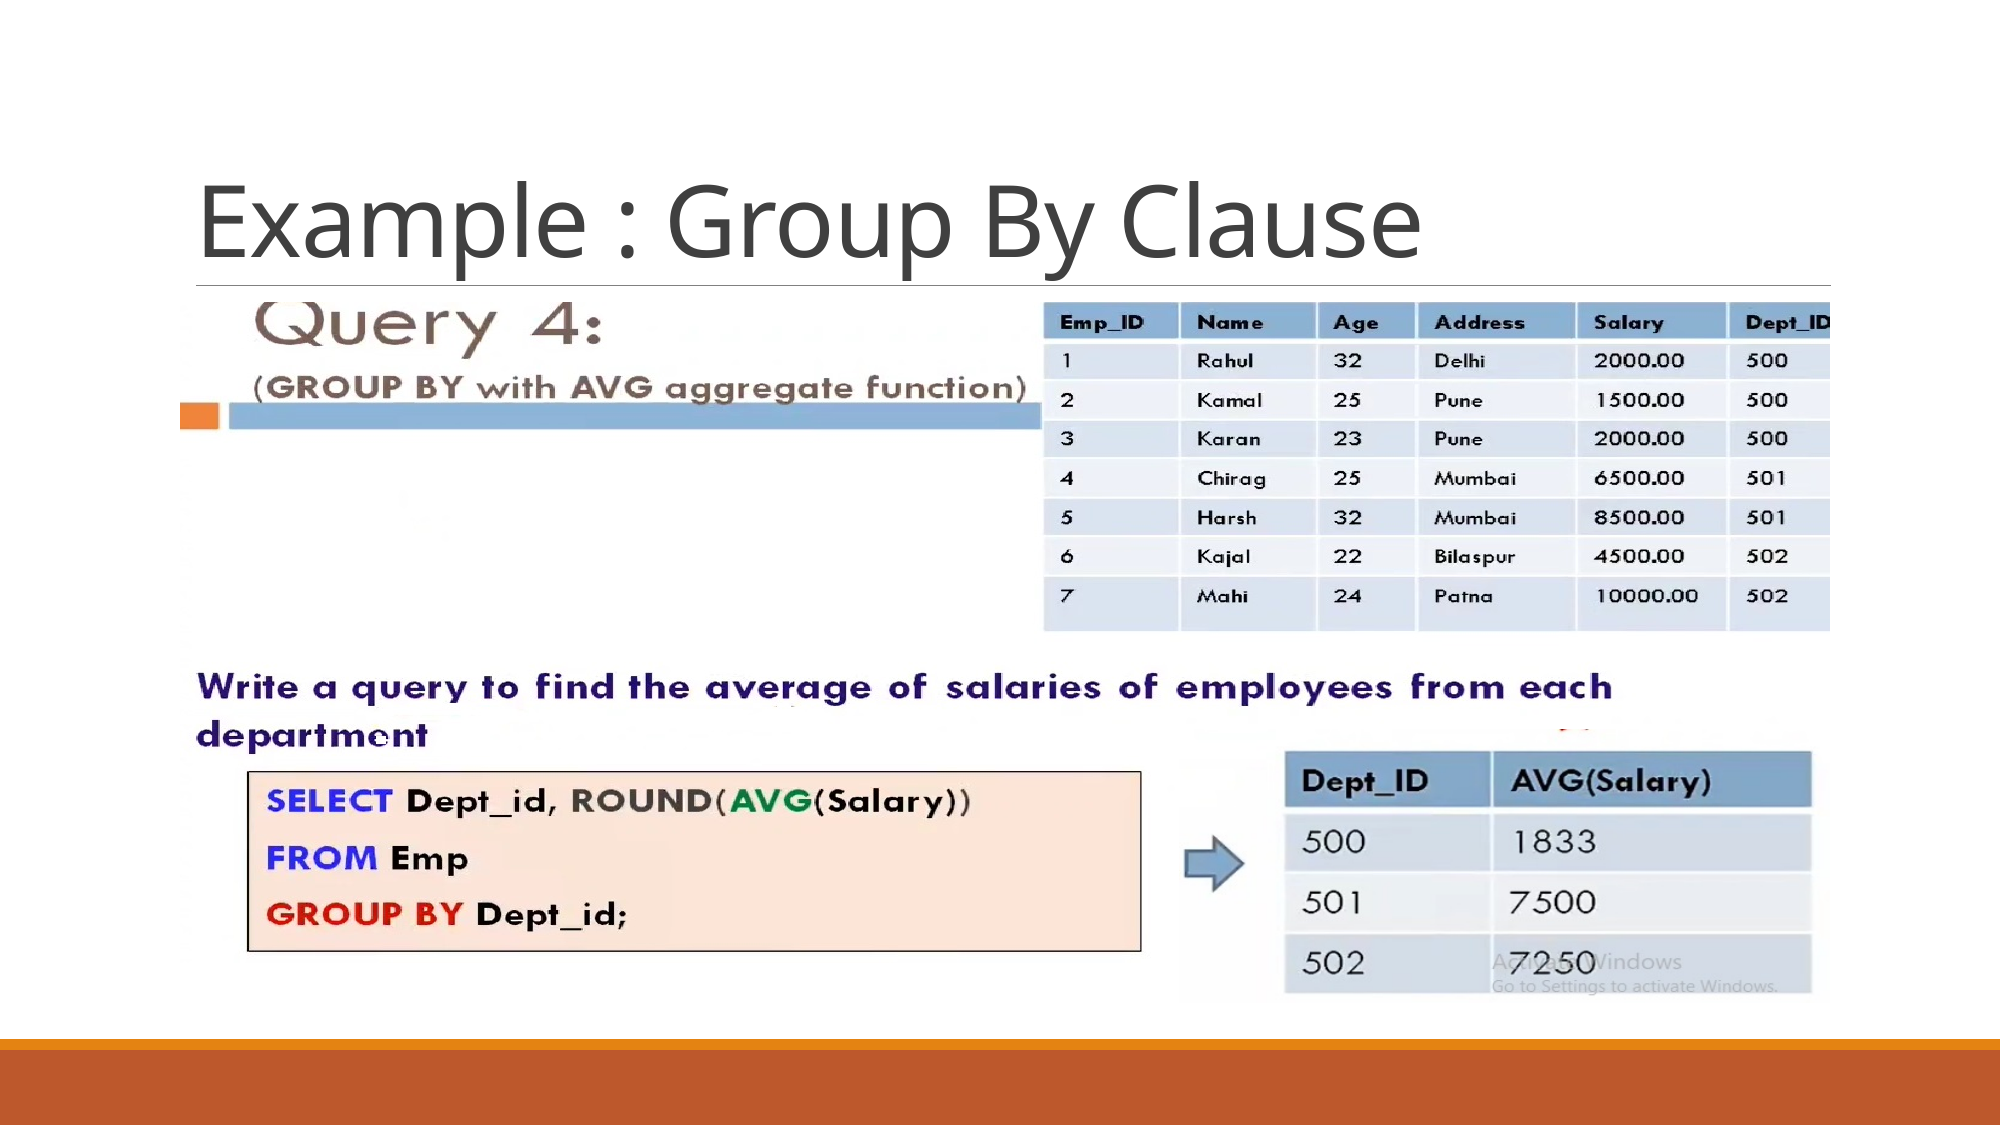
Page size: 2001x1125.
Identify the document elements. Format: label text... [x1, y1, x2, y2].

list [179, 302, 1831, 964]
title Example : Group By Clause [180, 47, 1830, 285]
picture [1178, 729, 1831, 1004]
